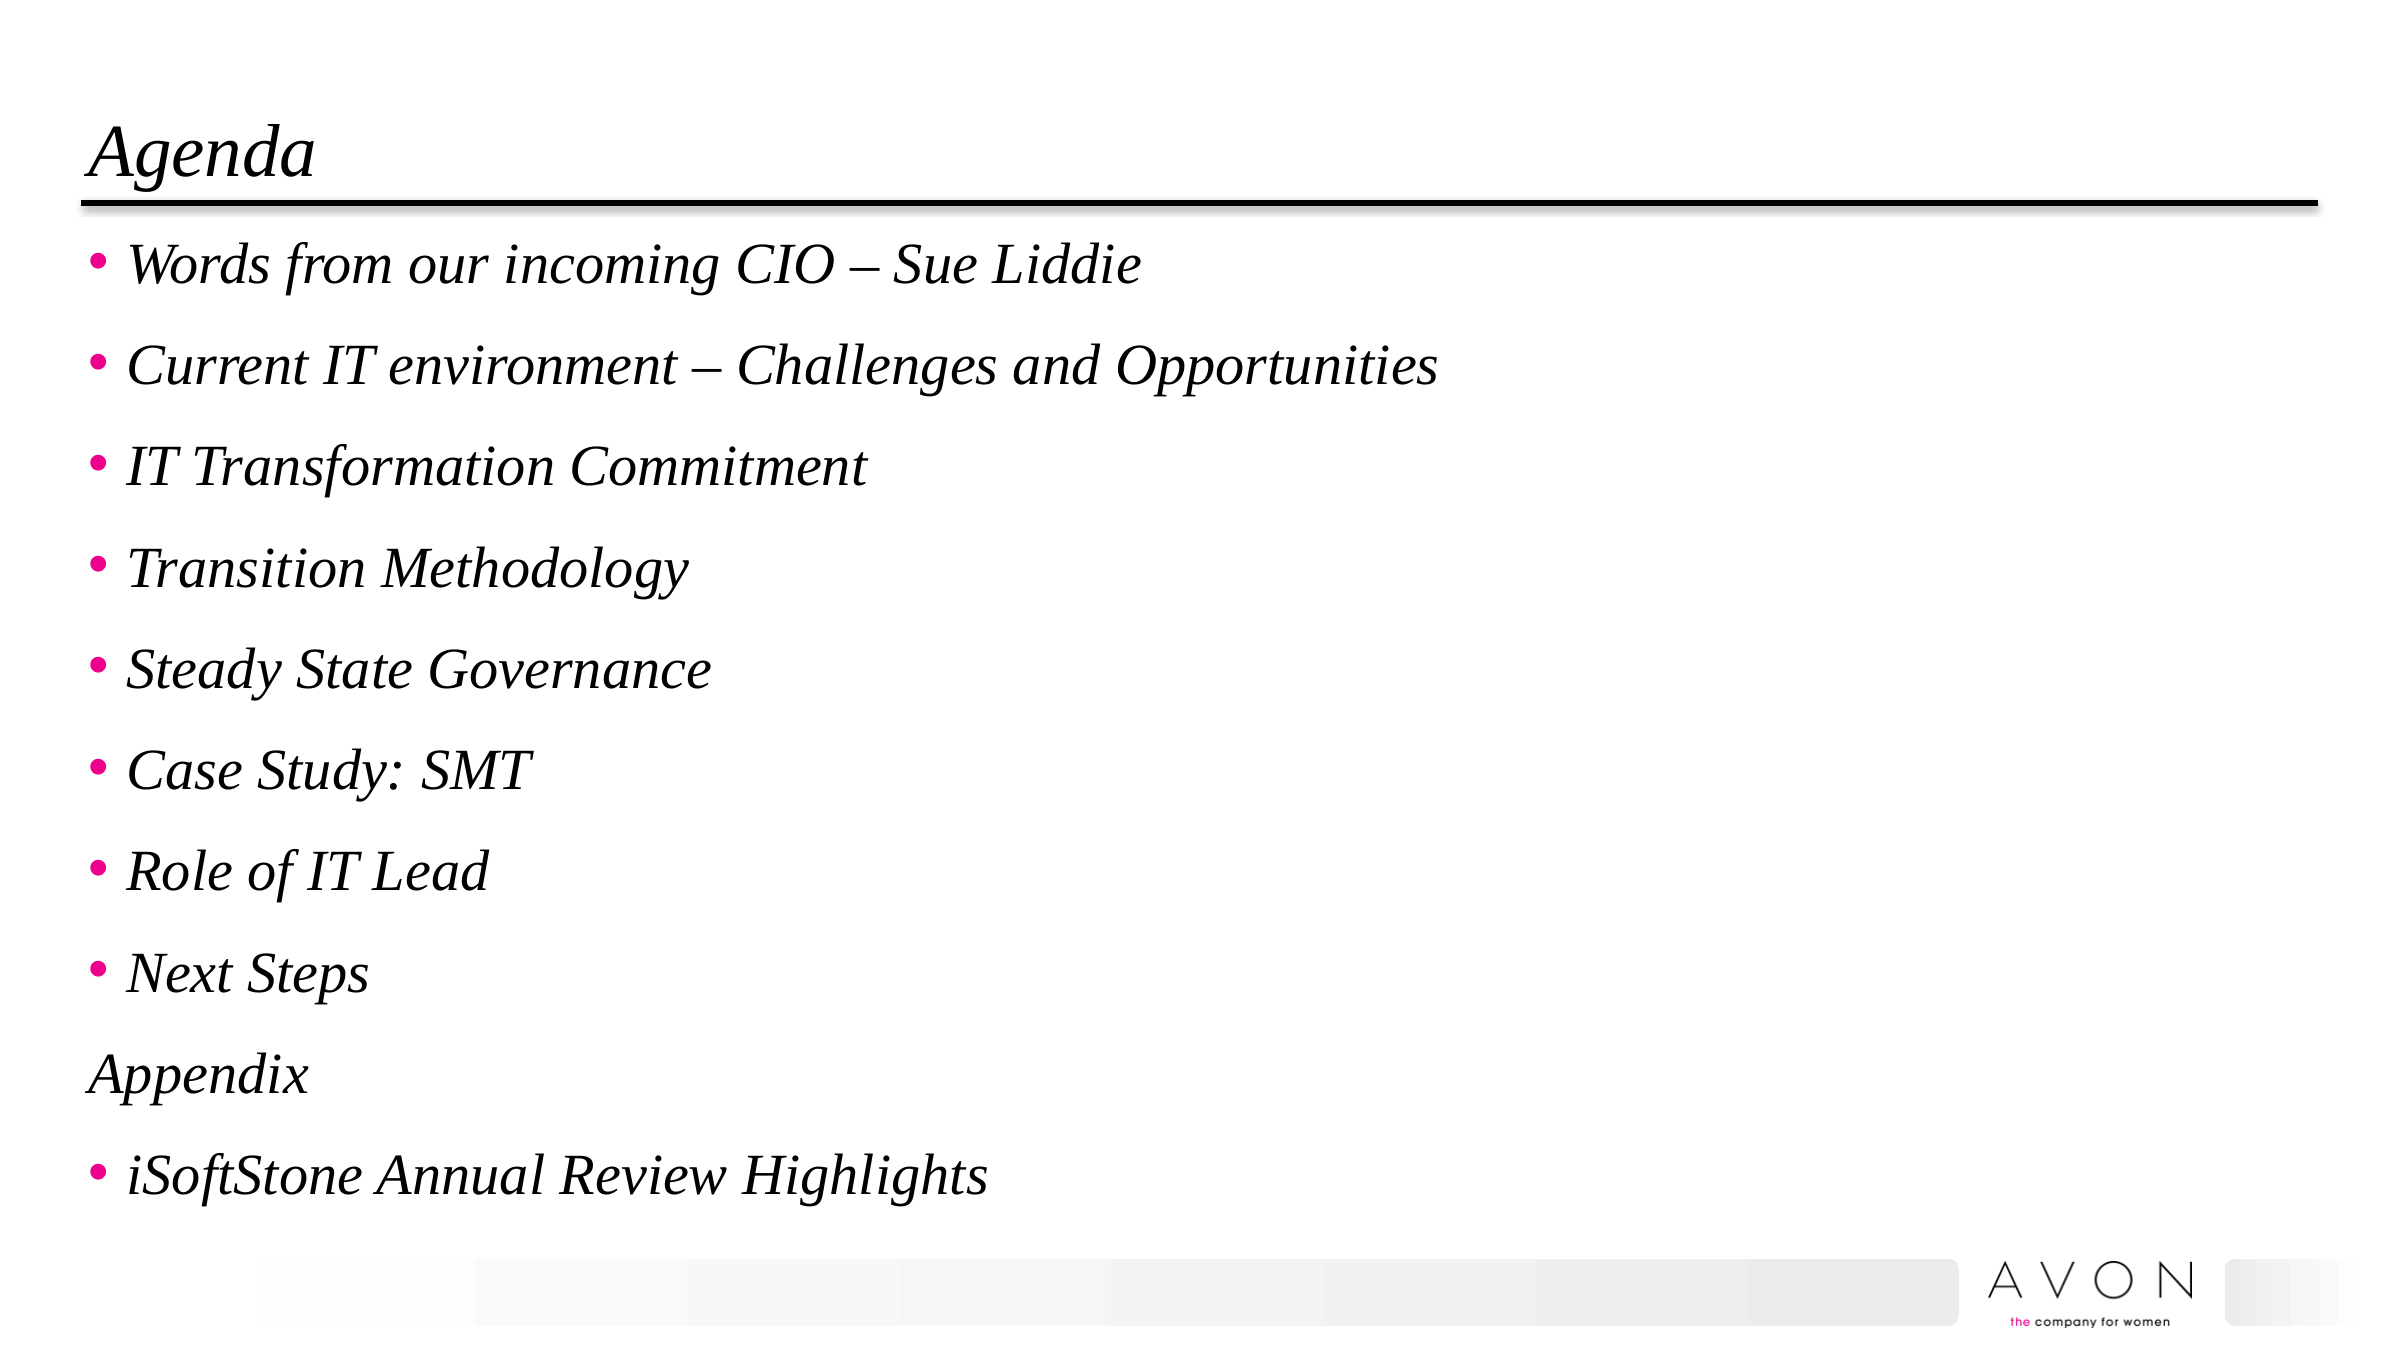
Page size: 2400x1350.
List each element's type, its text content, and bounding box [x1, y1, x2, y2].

list Words from our incoming CIO – Sue Liddie Current IT environment – Challenges and Opportunities IT Transformation Commitment Transition Methodology Steady State Governance Case Study: SMT Role of IT Lead Next Steps Appendix iSoftStone Annual Review Highlights [73, 217, 2327, 1228]
title Agenda [73, 27, 2327, 199]
picture [1988, 1261, 2192, 1328]
